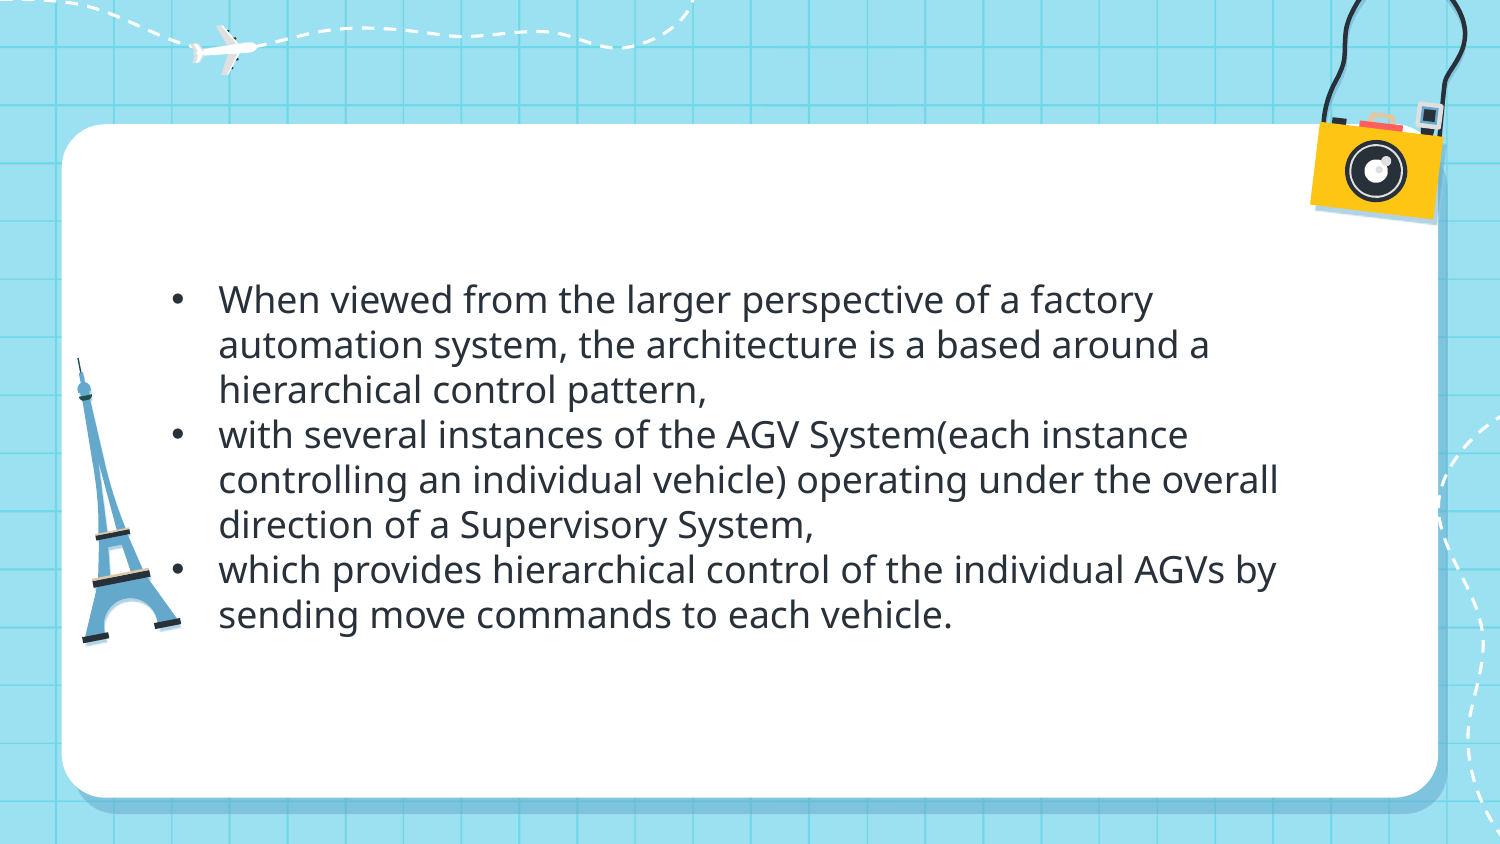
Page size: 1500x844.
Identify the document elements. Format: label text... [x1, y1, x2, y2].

list When viewed from the larger perspective of a factory automation system, the architecture is a based around a hierarchical control pattern, with several instances of the AGV System(each instance controlling an individual vehicle) operating under the overall direction of a Supervisory System, which provides hierarchical control of the individual AGVs by sending move commands to each vehicle. [156, 157, 1314, 755]
